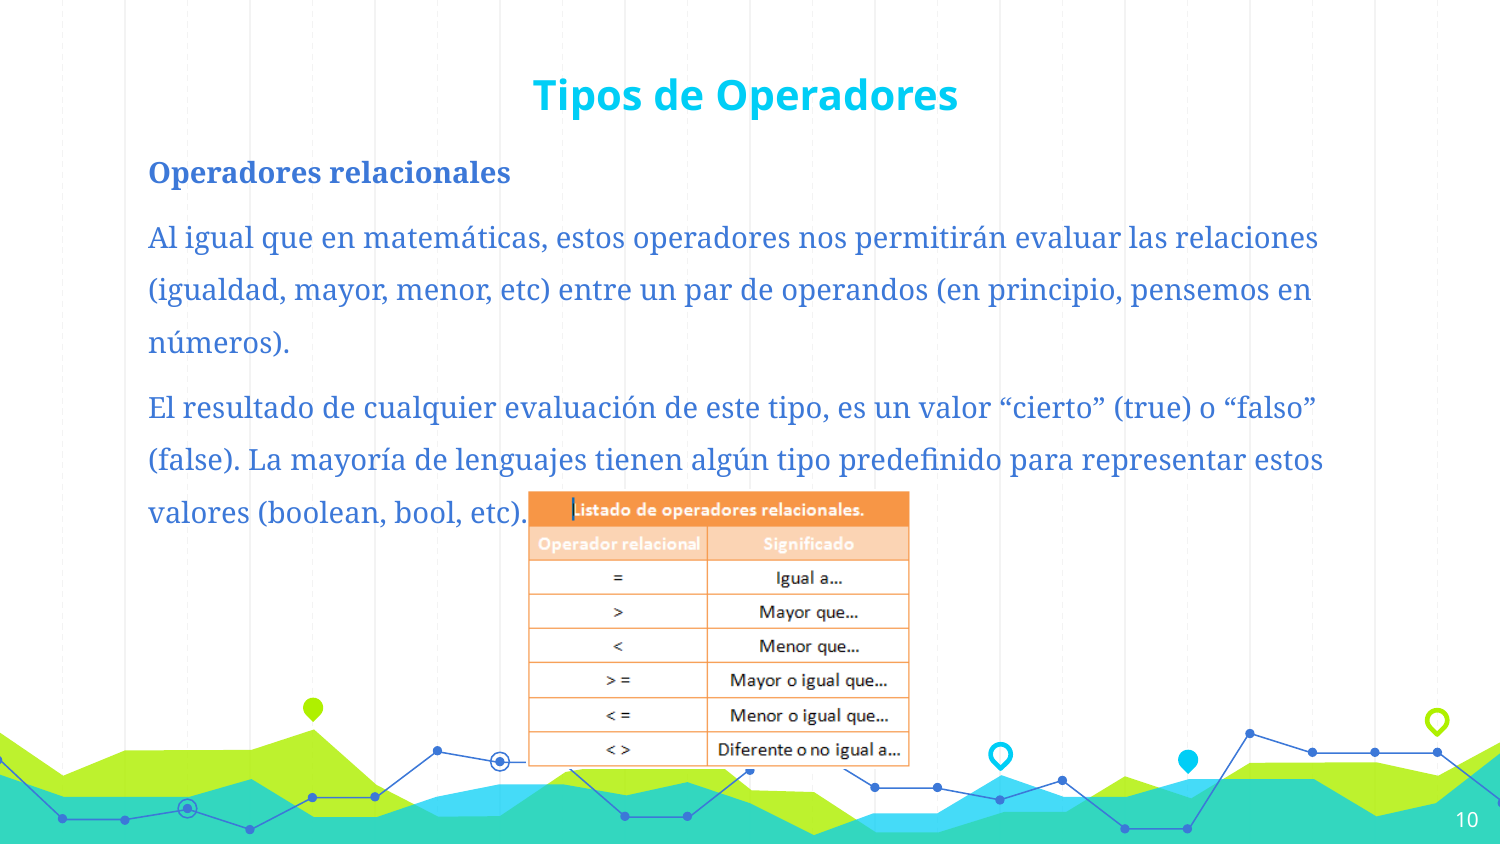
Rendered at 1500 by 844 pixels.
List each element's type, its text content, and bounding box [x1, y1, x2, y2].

slide_number 10 [1403, 791, 1494, 844]
picture [526, 489, 912, 769]
text_box Tipos de Operadores [171, 16, 1320, 121]
text_box Operadores relacionales Al igual que en matemáticas, estos operadores nos permitirán evaluar las relaciones (igualdad, mayor, menor, etc) entre un par de operandos (en principio, pensemos en números). El resultado de cualquier evaluación de este tipo, es un valor “cierto” (true) o “falso” (false). La mayoría de lenguajes tienen algún tipo predefinido para representar estos valores (boolean, bool, etc). [133, 121, 1347, 540]
